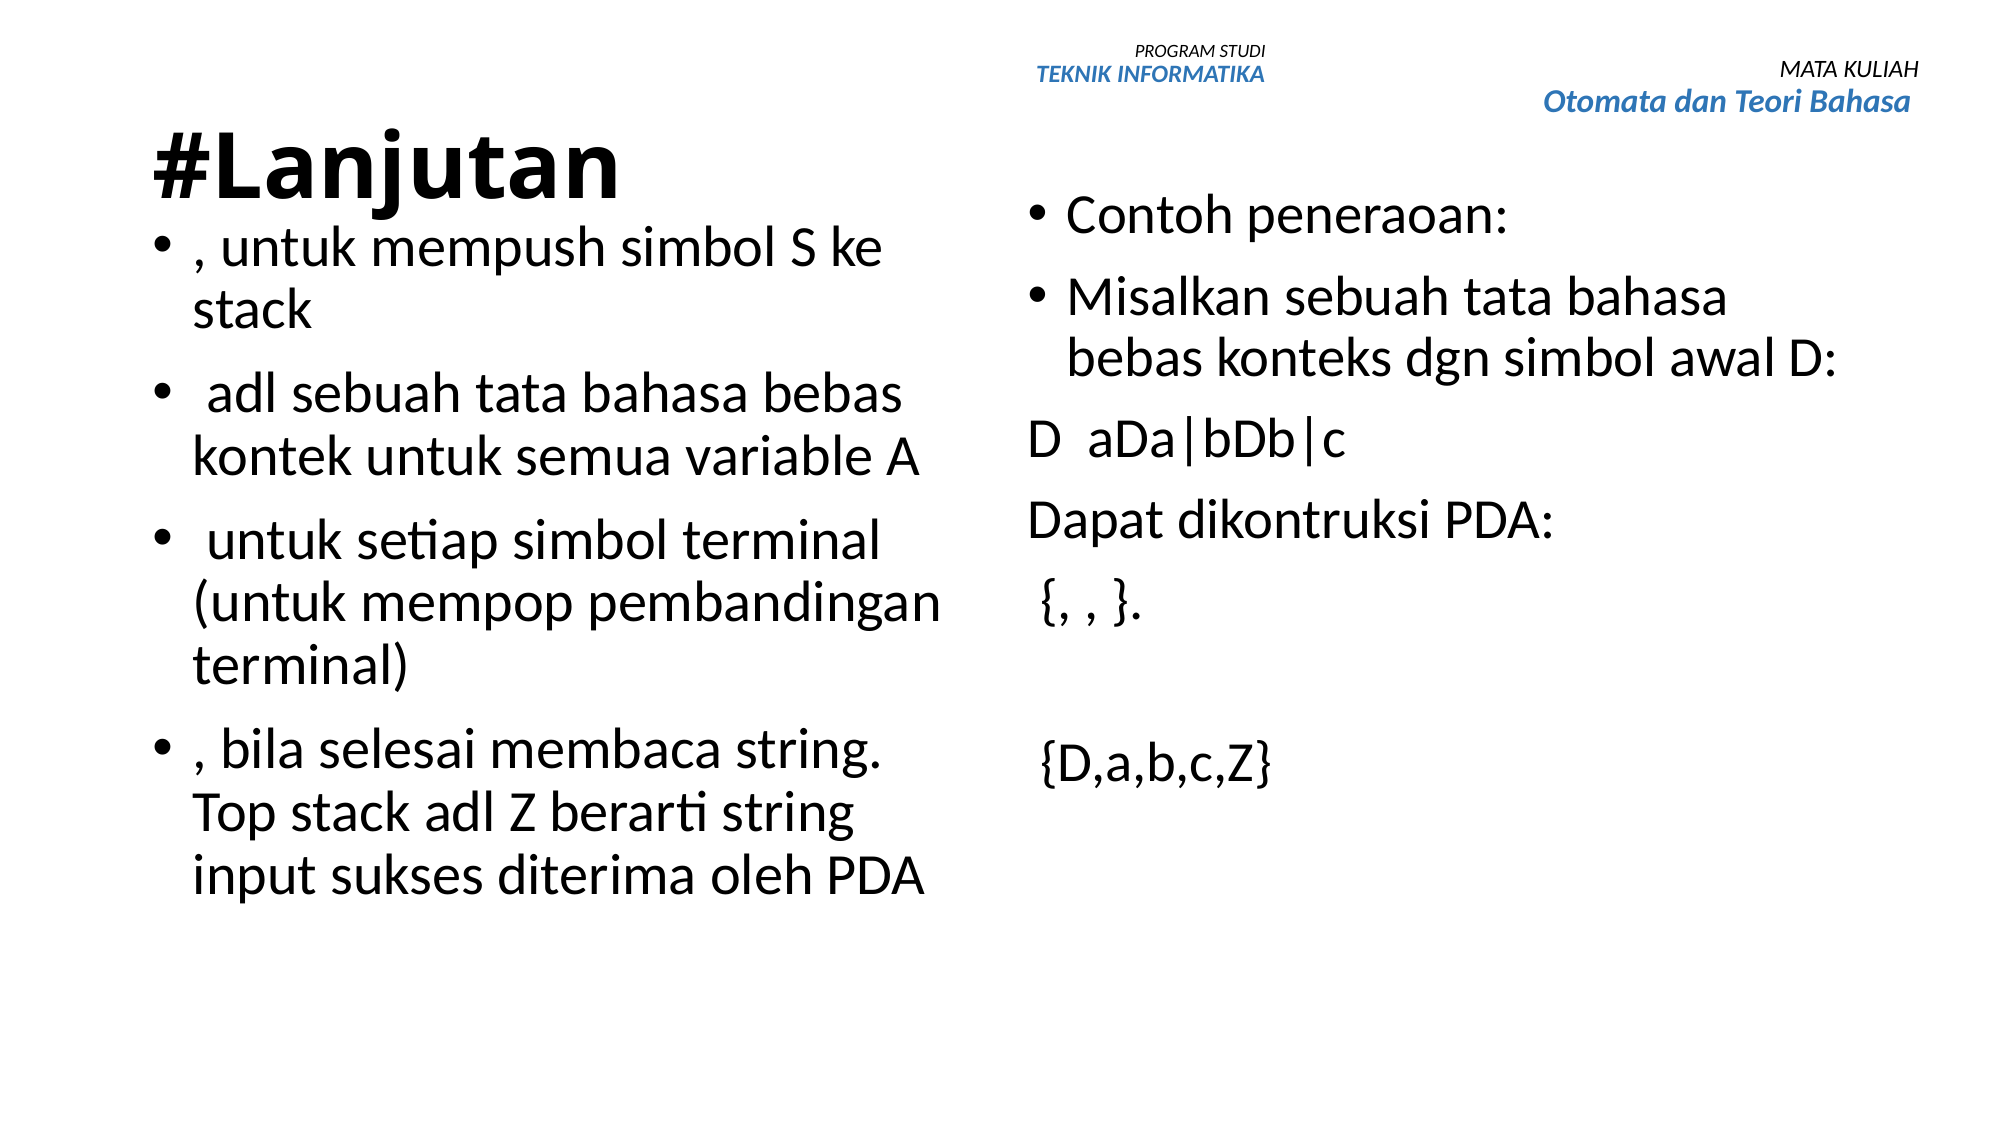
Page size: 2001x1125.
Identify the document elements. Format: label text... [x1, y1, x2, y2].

text_box MATA KULIAH Otomata dan Teori Bahasa [1471, 48, 1935, 161]
text_box PROGRAM STUDI TEKNIK INFORMATIKA [904, 33, 1281, 118]
title #Lanjutan [137, 59, 1863, 278]
